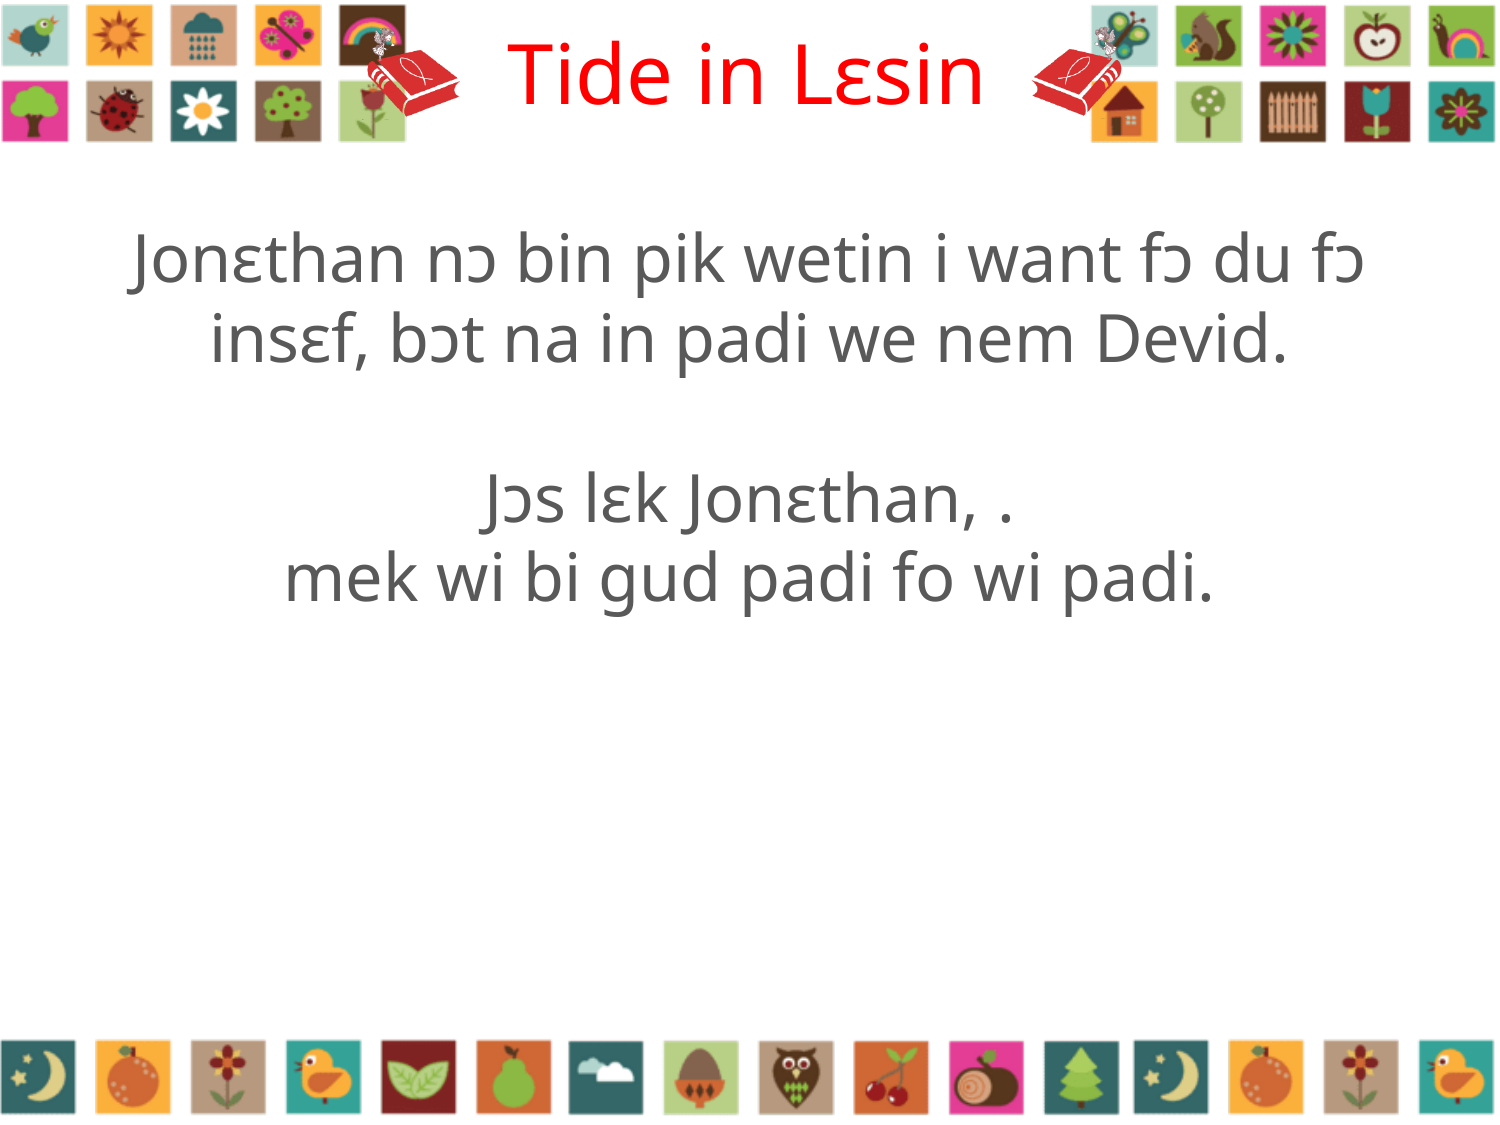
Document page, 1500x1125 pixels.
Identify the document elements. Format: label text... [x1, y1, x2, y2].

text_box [0, 1028, 1500, 1118]
picture [0, 3, 492, 150]
text_box Jonɛthan nɔ bin pik wetin i want fɔ du fɔ insɛf, bɔt na in padi we nem Devid. Jɔs lɛk Jonɛthan, . mek wi bi gud padi fo wi padi. [76, 208, 1424, 623]
text_box Tide in Lɛsin [425, 13, 1077, 129]
picture [999, 3, 1500, 150]
